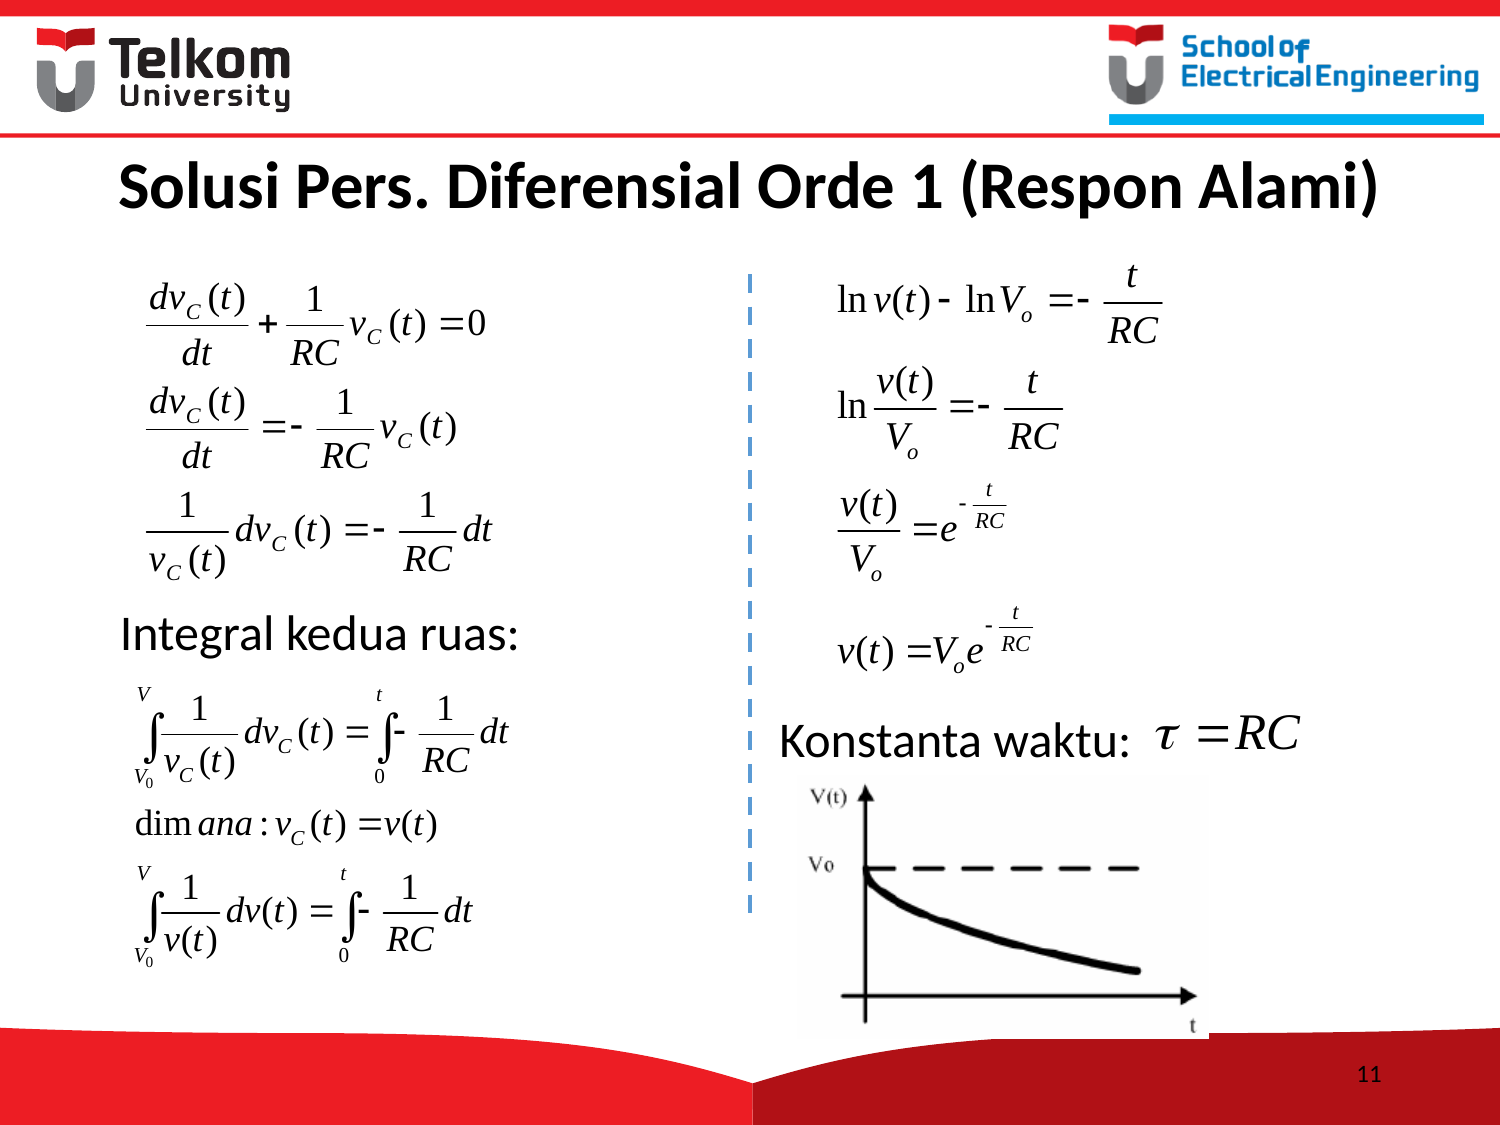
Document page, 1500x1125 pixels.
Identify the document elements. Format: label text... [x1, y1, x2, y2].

picture [792, 775, 1209, 1039]
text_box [1149, 702, 1312, 763]
picture [1100, 24, 1484, 125]
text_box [140, 273, 500, 589]
text_box Integral kedua ruas: [105, 593, 536, 669]
text_box Konstanta waktu: [764, 699, 1147, 775]
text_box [831, 249, 1170, 683]
slide_number 93 [1059, 1042, 1397, 1103]
title Solusi Pers. Diferensial Orde 1 (Respon Alami) [102, 148, 1398, 225]
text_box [129, 679, 518, 975]
